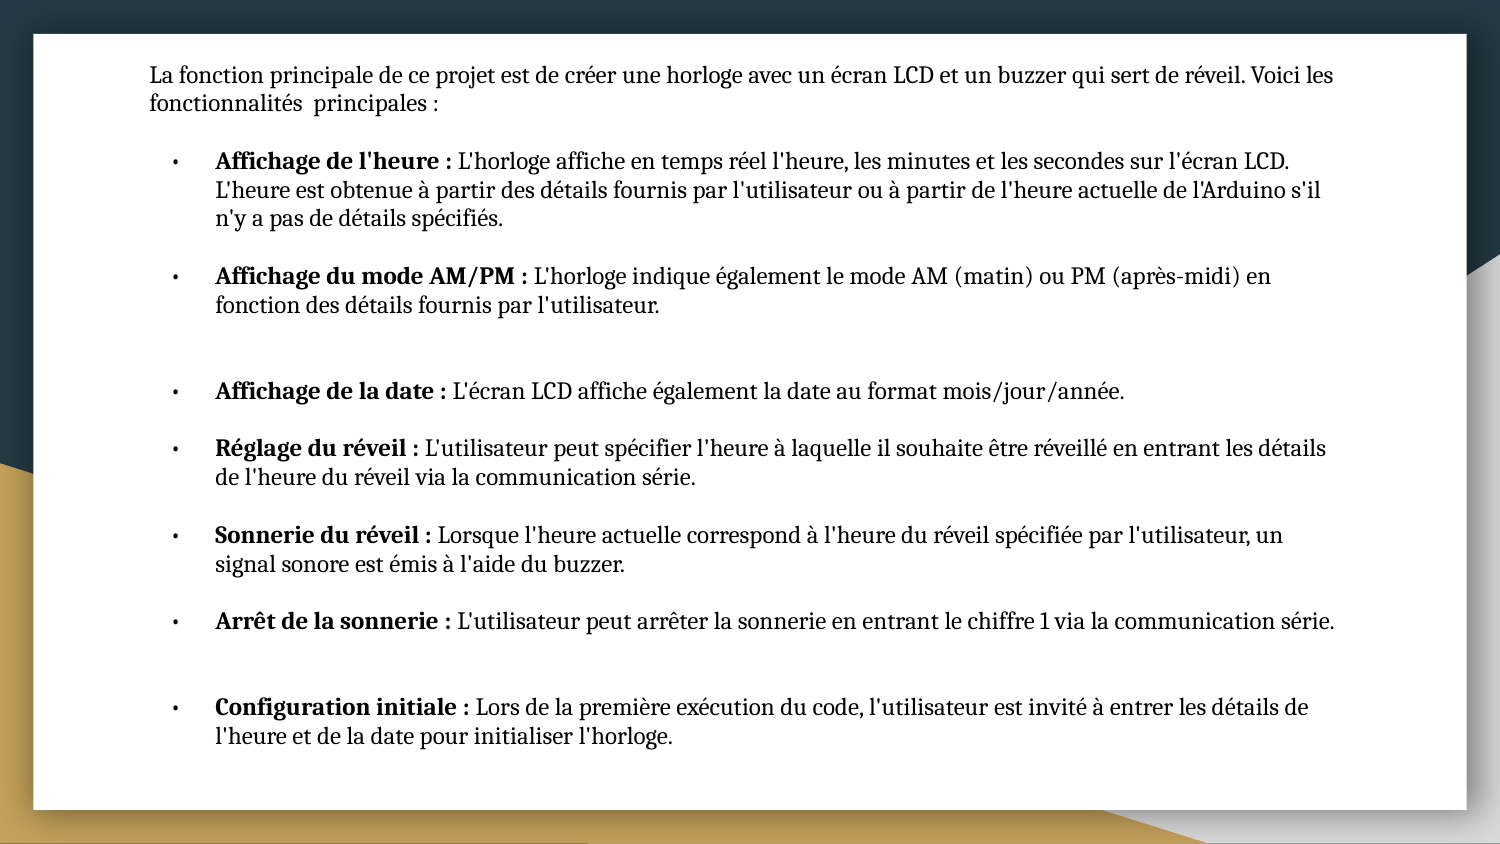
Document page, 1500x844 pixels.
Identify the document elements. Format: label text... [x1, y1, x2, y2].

list La fonction principale de ce projet est de créer une horloge avec un écran LCD et un buzzer qui sert de réveil. Voici les fonctionnalités principales : Affichage de l'heure : L'horloge affiche en temps réel l'heure, les minutes et les secondes sur l'écran LCD. L'heure est obtenue à partir des détails fournis par l'utilisateur ou à partir de l'heure actuelle de l'Arduino s'il n'y a pas de détails spécifiés. Affichage du mode AM/PM : L'horloge indique également le mode AM (matin) ou PM (après-midi) en fonction des détails fournis par l'utilisateur. Affichage de la date : L'écran LCD affiche également la date au format mois/jour/année. Réglage du réveil : L'utilisateur peut spécifier l'heure à laquelle il souhaite être réveillé en entrant les détails de l'heure du réveil via la communication série. Sonnerie du réveil : Lorsque l'heure actuelle correspond à l'heure du réveil spécifiée par l'utilisateur, un signal sonore est émis à l'aide du buzzer. Arrêt de la sonnerie : L'utilisateur peut arrêter la sonnerie en entrant le chiffre 1 via la communication série. Configuration initiale : Lors de la première exécution du code, l'utilisateur est invité à entrer les détails de l'heure et de la date pour initialiser l'horloge. [134, 45, 1366, 784]
